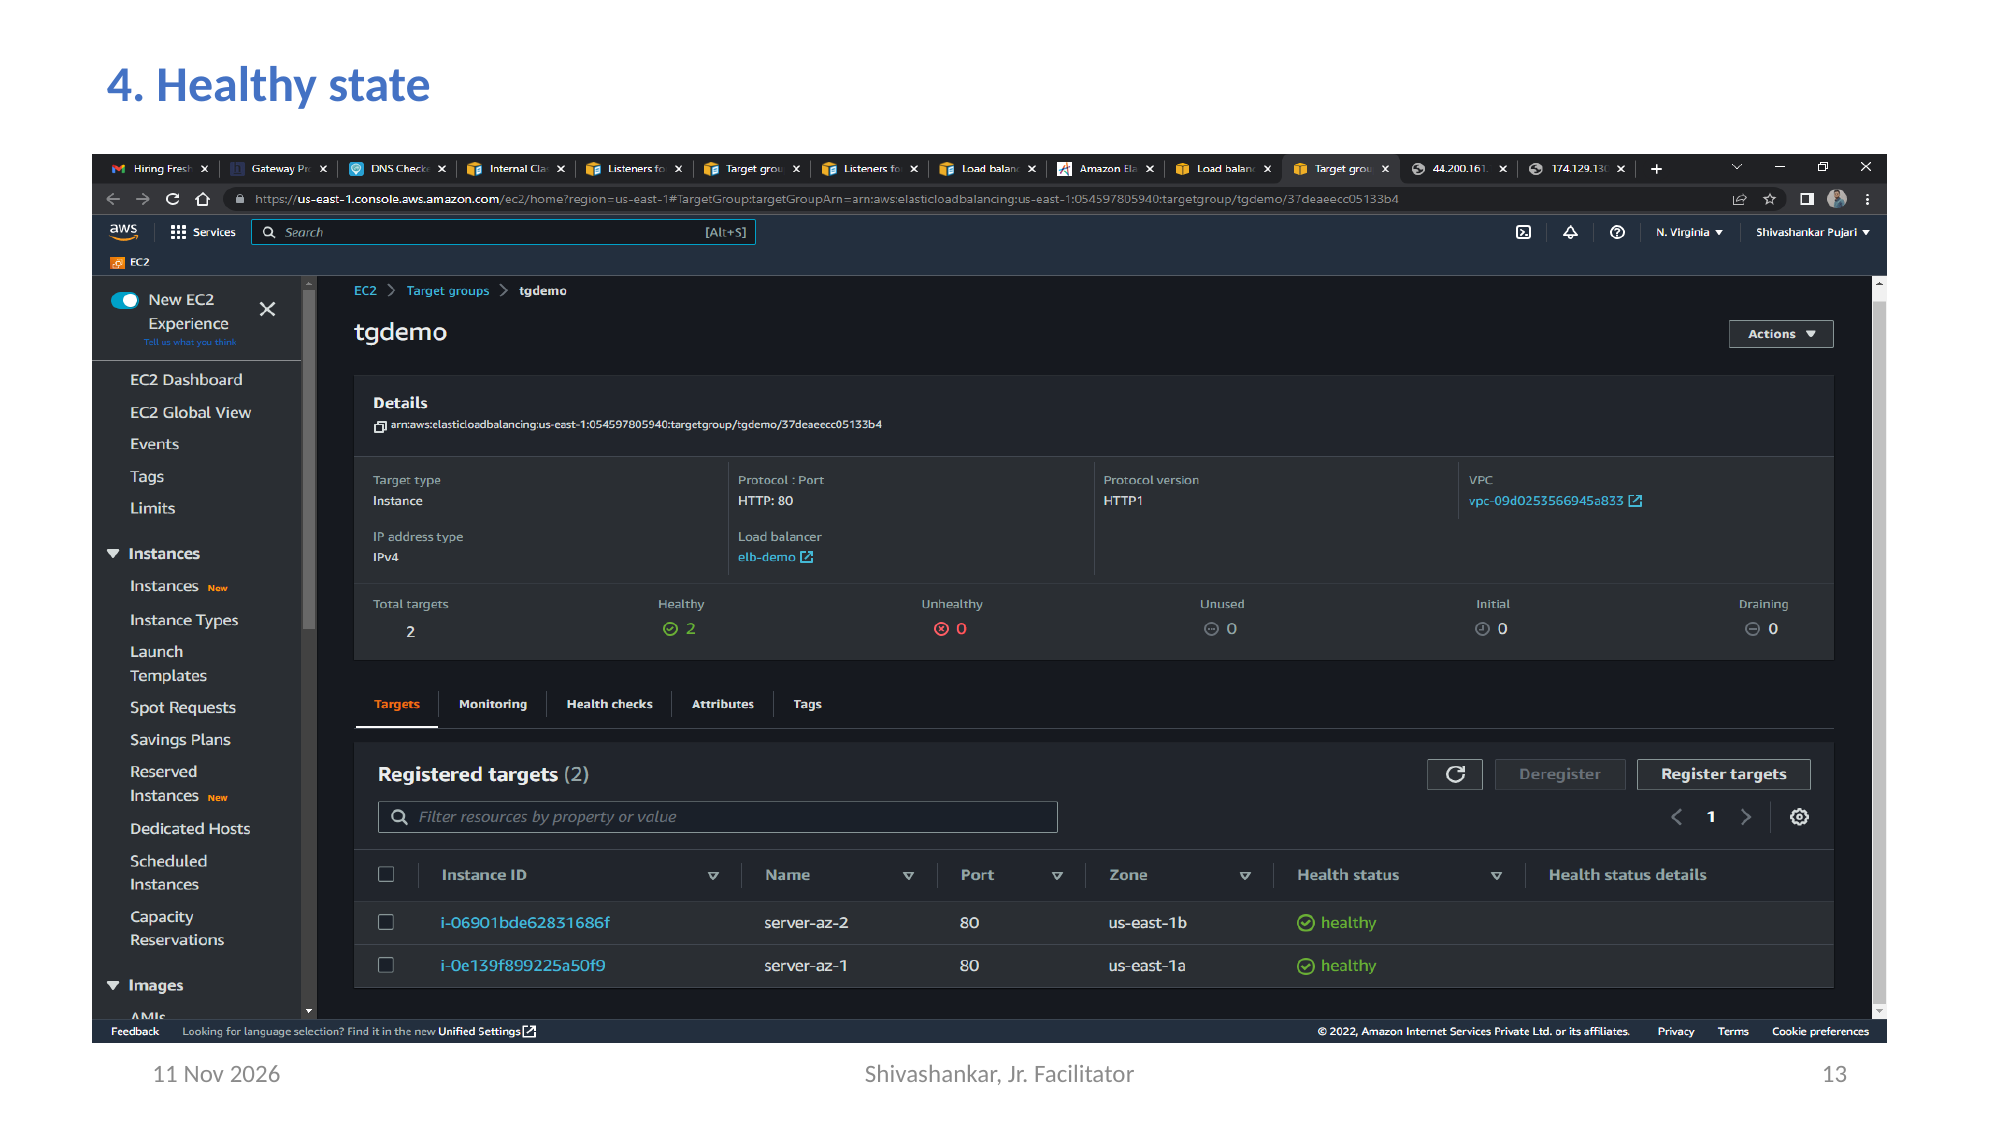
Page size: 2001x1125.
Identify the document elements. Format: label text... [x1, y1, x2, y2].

slide_number 13 [1412, 1043, 1863, 1103]
text_box 4. Healthy state [92, 44, 880, 120]
slide_number Nov-22 [137, 1043, 588, 1103]
picture [92, 154, 1887, 1043]
footer Shivashankar, Jr. Facilitator [662, 1043, 1338, 1103]
